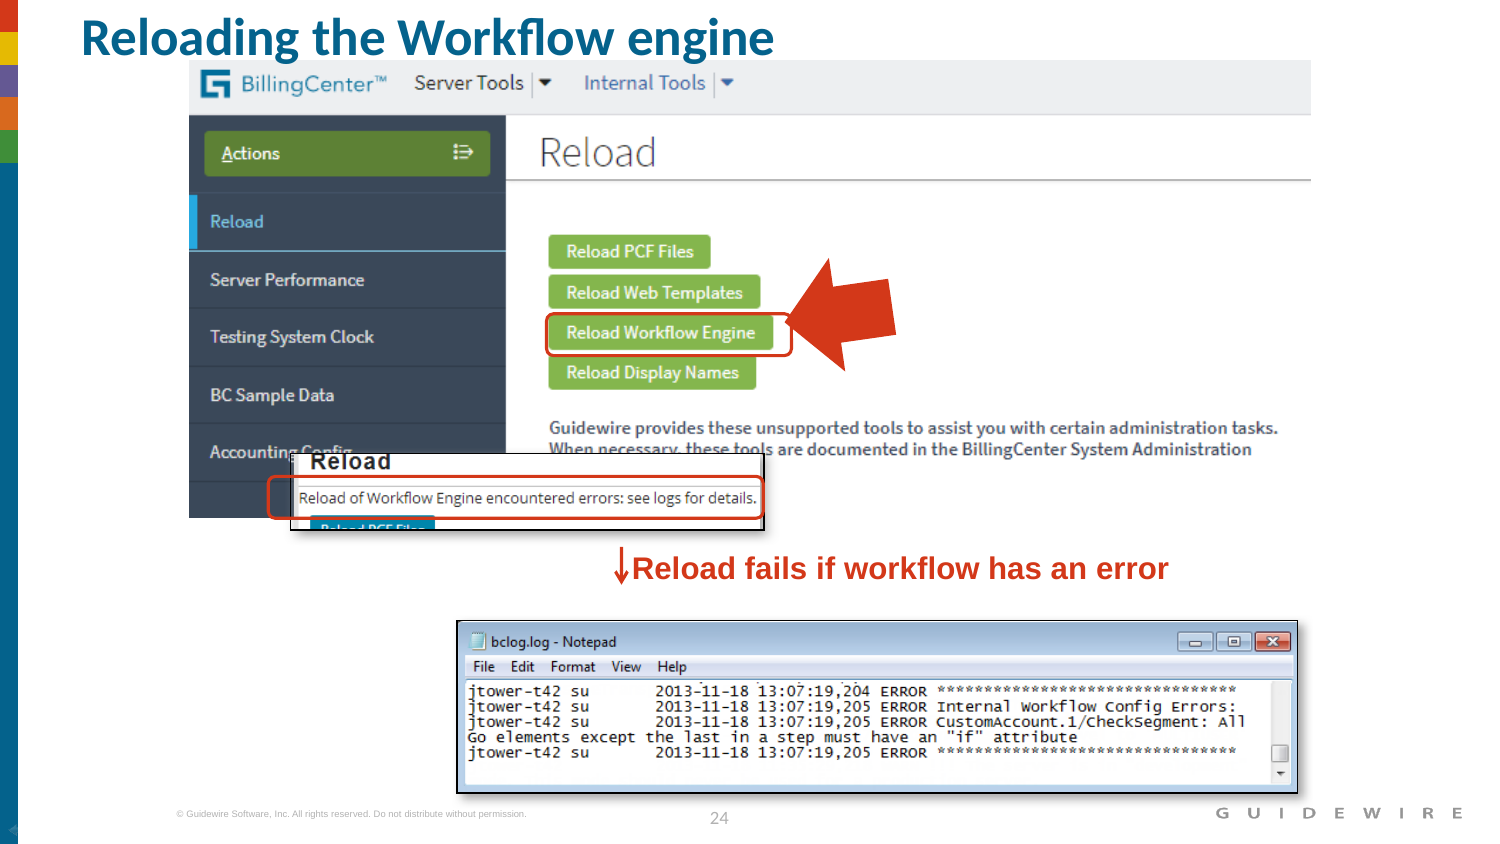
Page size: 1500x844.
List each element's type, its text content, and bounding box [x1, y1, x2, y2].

text_box Reload fails if workflow has an error [631, 548, 1171, 586]
title Reloading the Workflow engine [81, 14, 1446, 107]
picture [11, 826, 18, 834]
picture [0, 0, 18, 162]
picture [457, 620, 1297, 793]
picture [189, 60, 1311, 530]
text_box [614, 546, 629, 585]
picture [1215, 805, 1480, 822]
